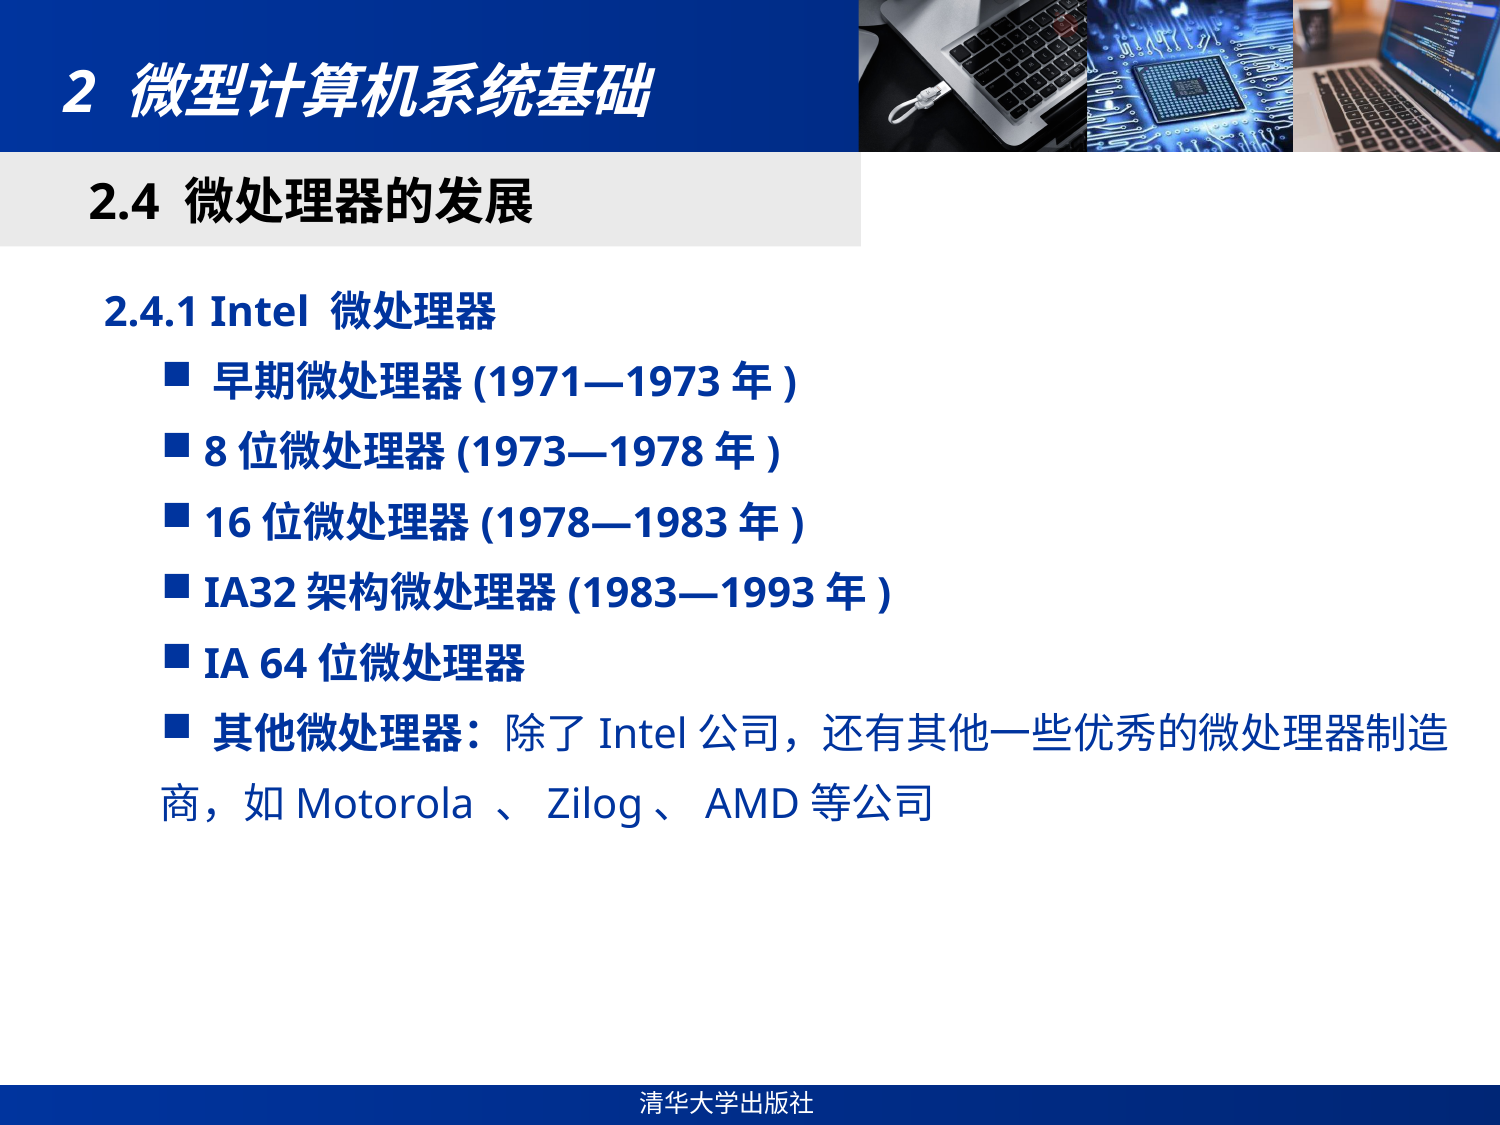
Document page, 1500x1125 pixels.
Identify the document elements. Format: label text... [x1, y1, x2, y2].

title 2 微型计算机系统基础 [48, 47, 1062, 140]
list 2.4 微处理器的发展 [73, 162, 1031, 258]
list 2.4.1 Intel 微处理器 早期微处理器(1971—1973年) 8位微处理器(1973—1978年) 16位微处理器(1978—1983年) IA32架构微处理器(1983—1993年) IA 64位微处理器 其他微处理器：除了Intel公司，还有其他一些优秀的微处理器制造商，如Motorola 、Zilog、AMD等公司 [88, 257, 1473, 906]
picture [858, 0, 1500, 152]
